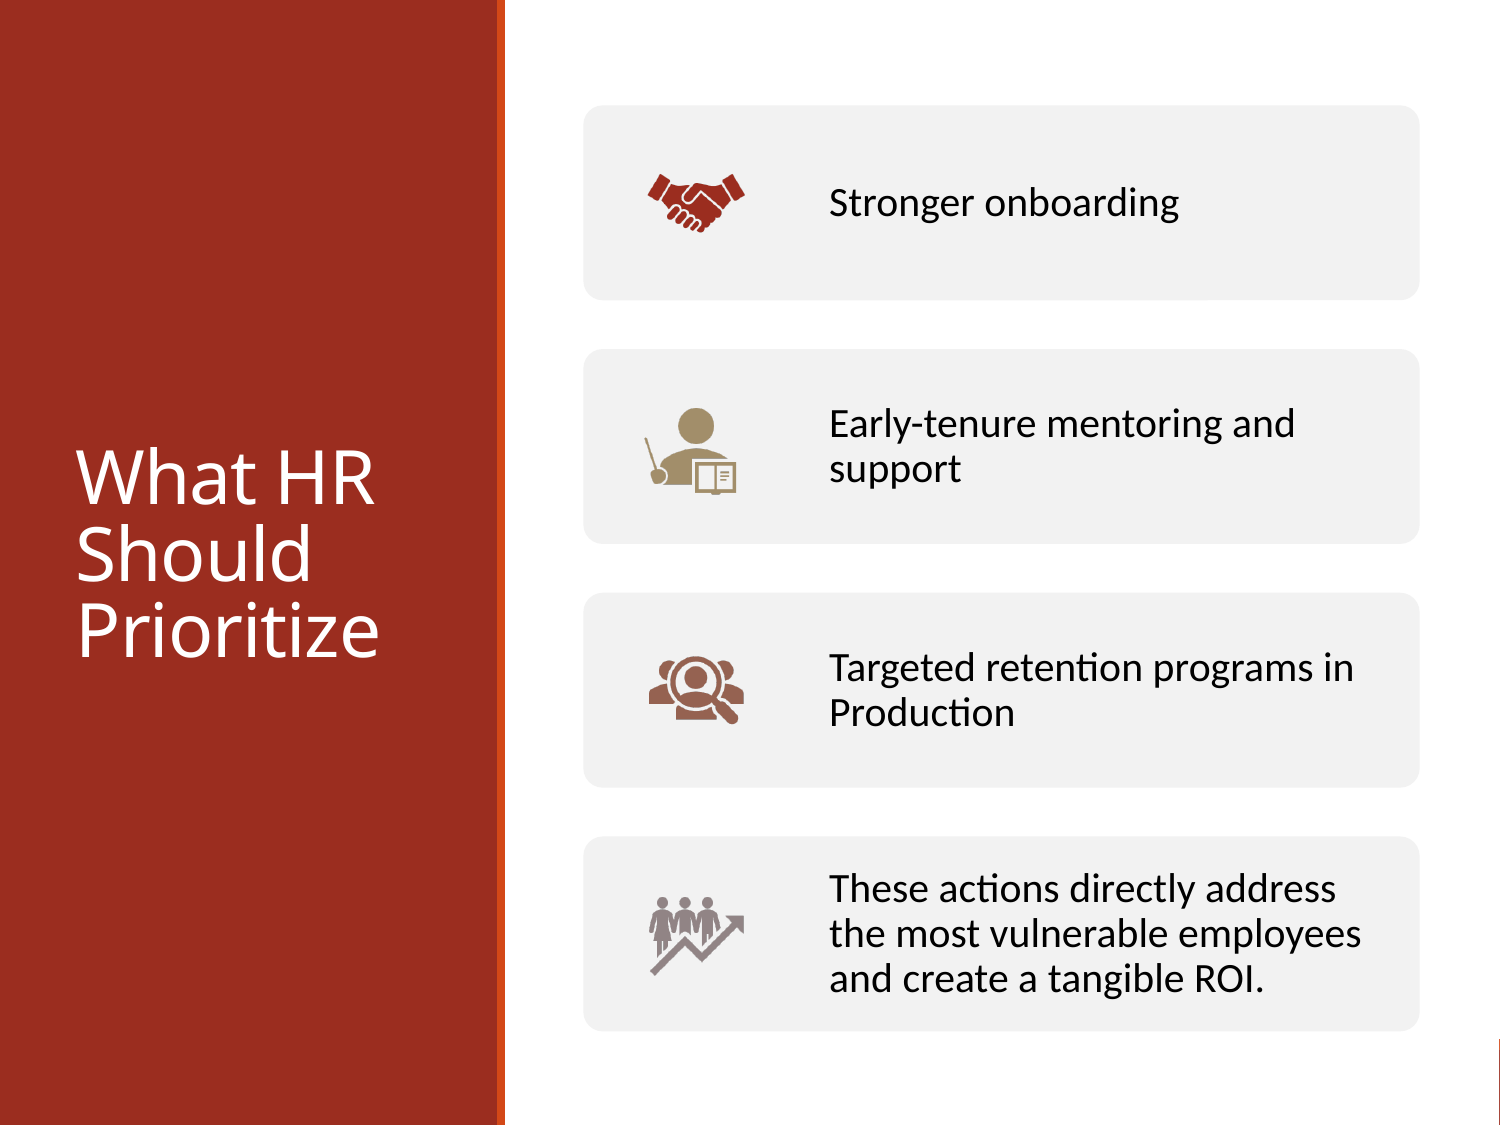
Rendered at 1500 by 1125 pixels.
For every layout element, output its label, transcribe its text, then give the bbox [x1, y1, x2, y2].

title What HR Should Prioritize [60, 84, 441, 1032]
text_box [506, 0, 1500, 1125]
text_box [0, 0, 496, 1125]
text_box [496, 0, 506, 1125]
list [582, 104, 1421, 1033]
